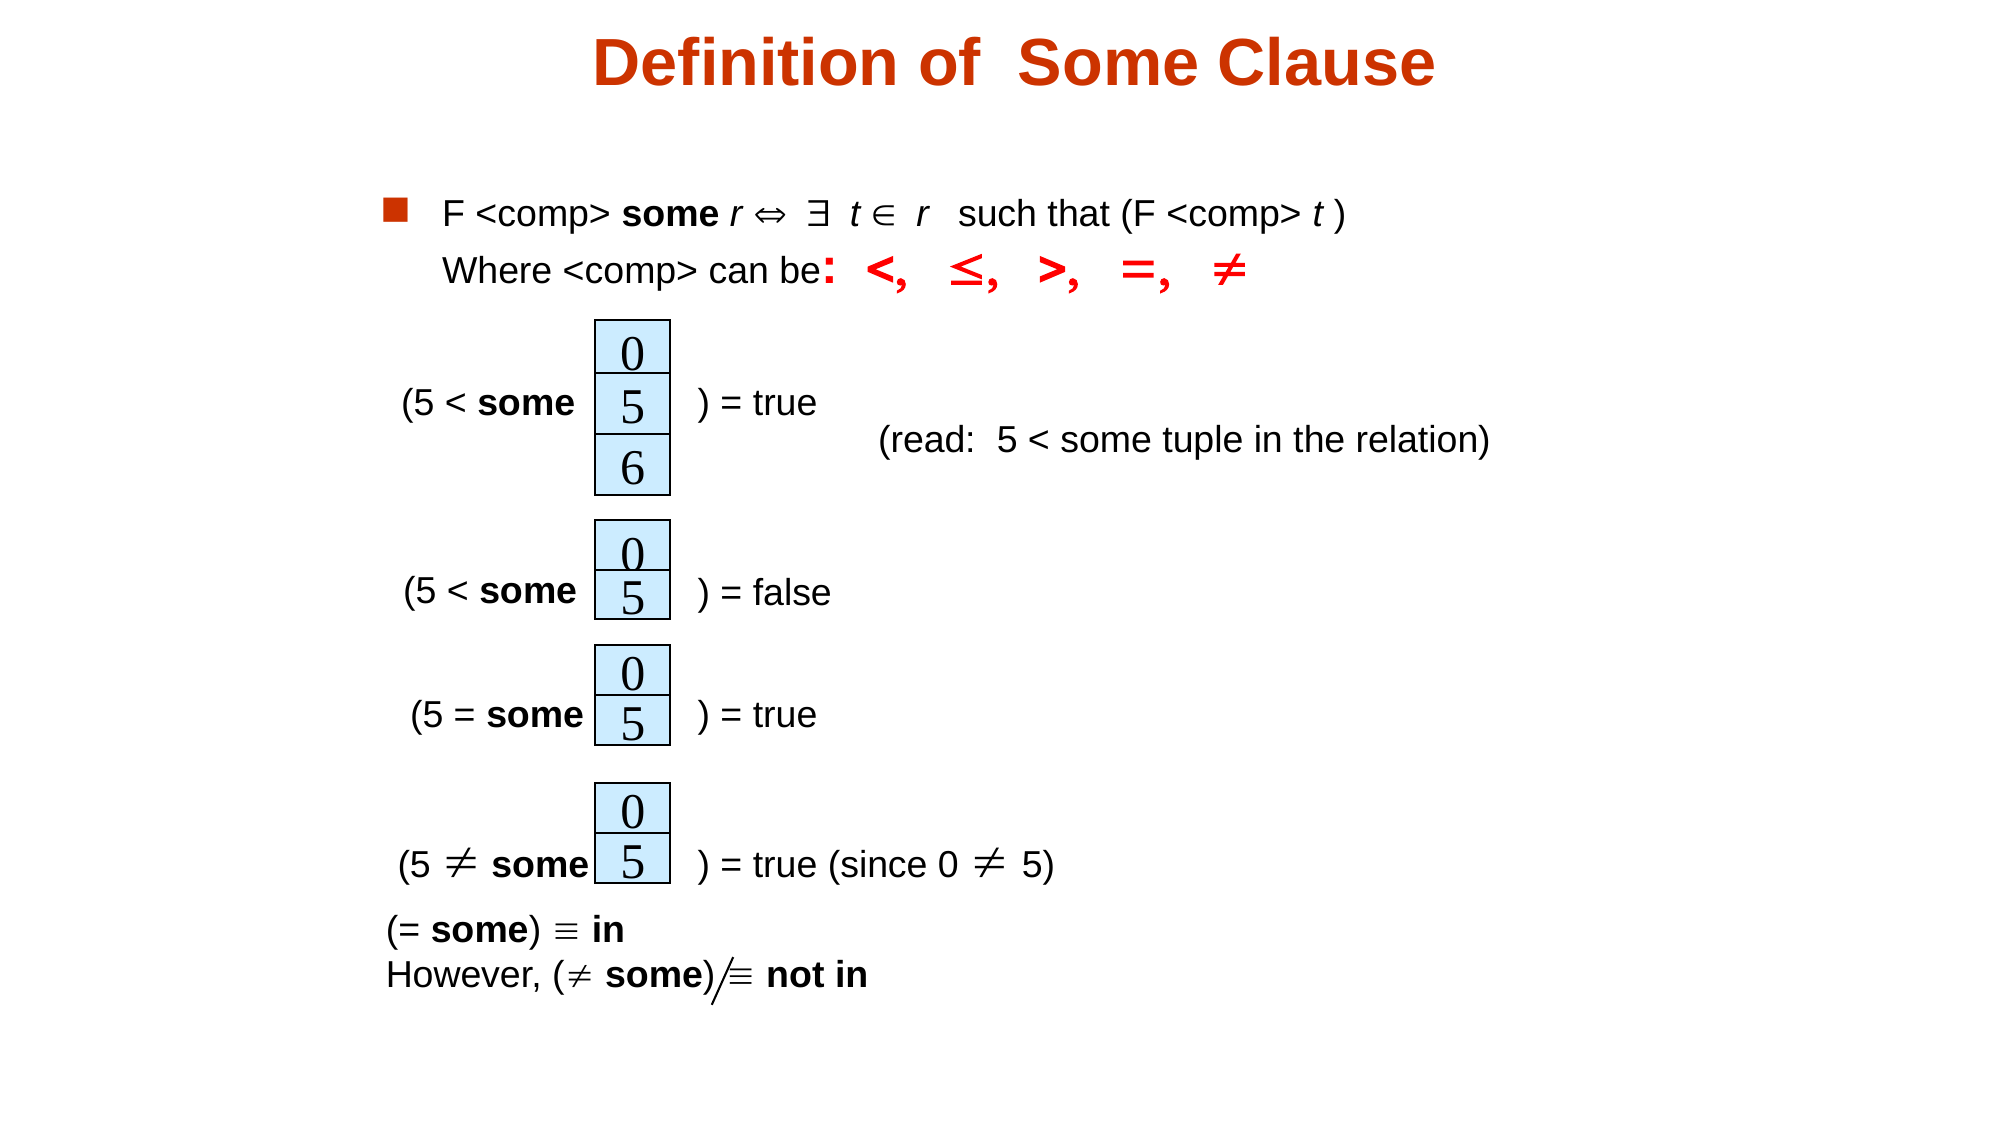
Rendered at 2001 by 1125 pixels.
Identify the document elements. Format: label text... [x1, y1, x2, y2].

text_box (= some)  in However, ( some)  not in [371, 897, 1487, 1015]
text_box Definition of Some Clause [352, 6, 1678, 107]
text_box ) = false [682, 560, 883, 621]
text_box 0 [595, 520, 671, 570]
text_box (5 < some [388, 558, 615, 619]
text_box ) = true (since 0  5) [682, 820, 1096, 896]
text_box (5 < some [386, 370, 595, 431]
text_box ) = true [682, 370, 833, 431]
text_box F <comp> some r t r such that (F <comp> t ) Where <comp> can be:      [371, 181, 1487, 299]
text_box ) = true [682, 682, 883, 743]
text_box 0 [595, 782, 671, 832]
text_box (5 = some [395, 682, 646, 744]
text_box (5  some [382, 820, 621, 896]
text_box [595, 320, 671, 496]
text_box 5 [621, 832, 671, 884]
text_box 5 [595, 694, 671, 746]
text_box 5 [615, 570, 671, 619]
text_box 0 [595, 644, 671, 694]
text_box (read: 5 < some tuple in the relation) [863, 407, 1664, 469]
